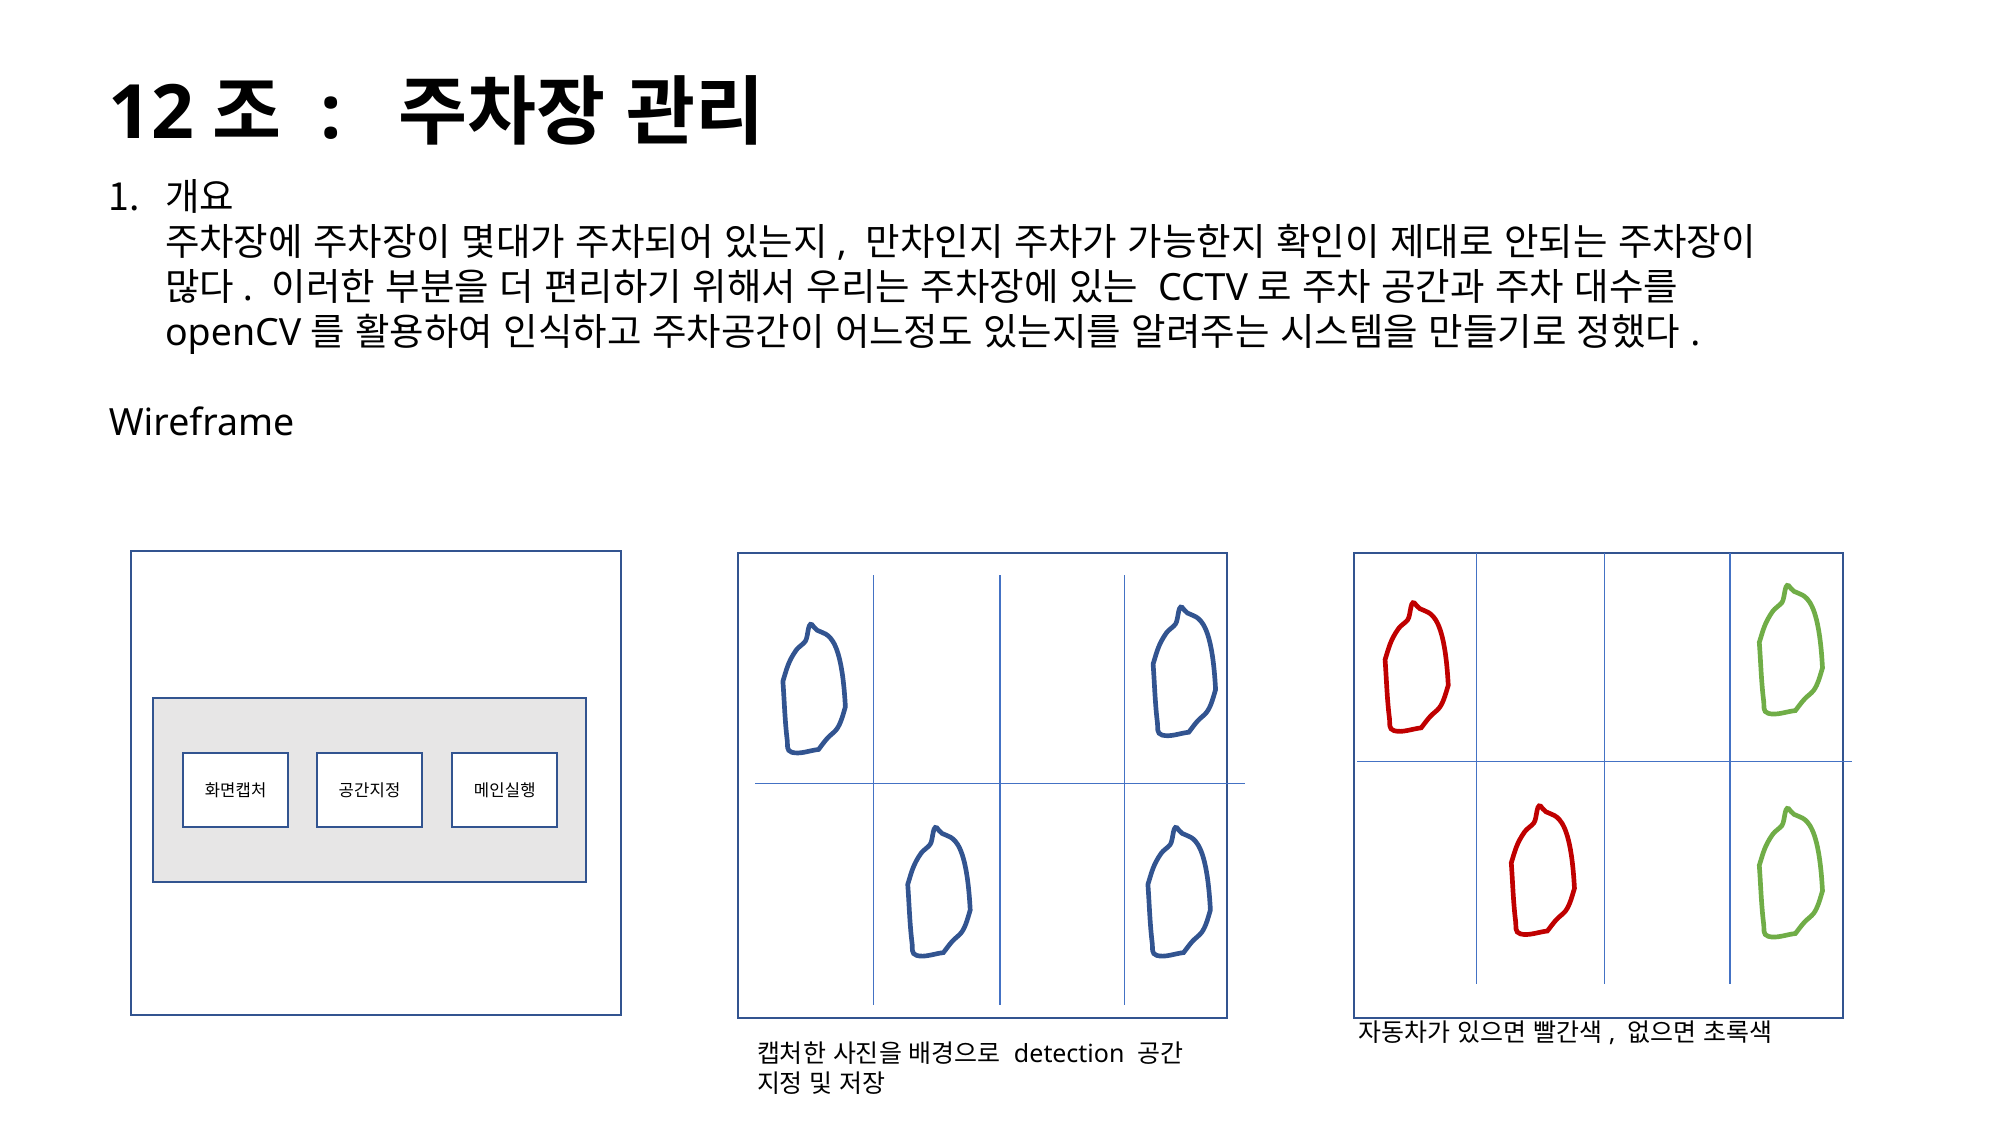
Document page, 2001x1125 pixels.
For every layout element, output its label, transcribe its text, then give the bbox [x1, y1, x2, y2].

text_box 12조 : 주차장 관리 [93, 56, 854, 162]
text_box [1343, 553, 1939, 1055]
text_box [131, 551, 1228, 1018]
text_box 개요 주차장에 주차장이 몇대가 주차되어 있는지, 만차인지 주차가 가능한지 확인이 제대로 안되는 주차장이 많다. 이러한 부분을 더 편리하기 위해서 우리는 주차장에 있는 CCTV로 주차 공간과 주차 대수를 openCV를 활용하여 인식하고 주차공간이 어느정도 있는지를 알려주는 시스템을 만들기로 정했다. Wireframe [93, 165, 1796, 451]
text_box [742, 575, 1331, 1107]
